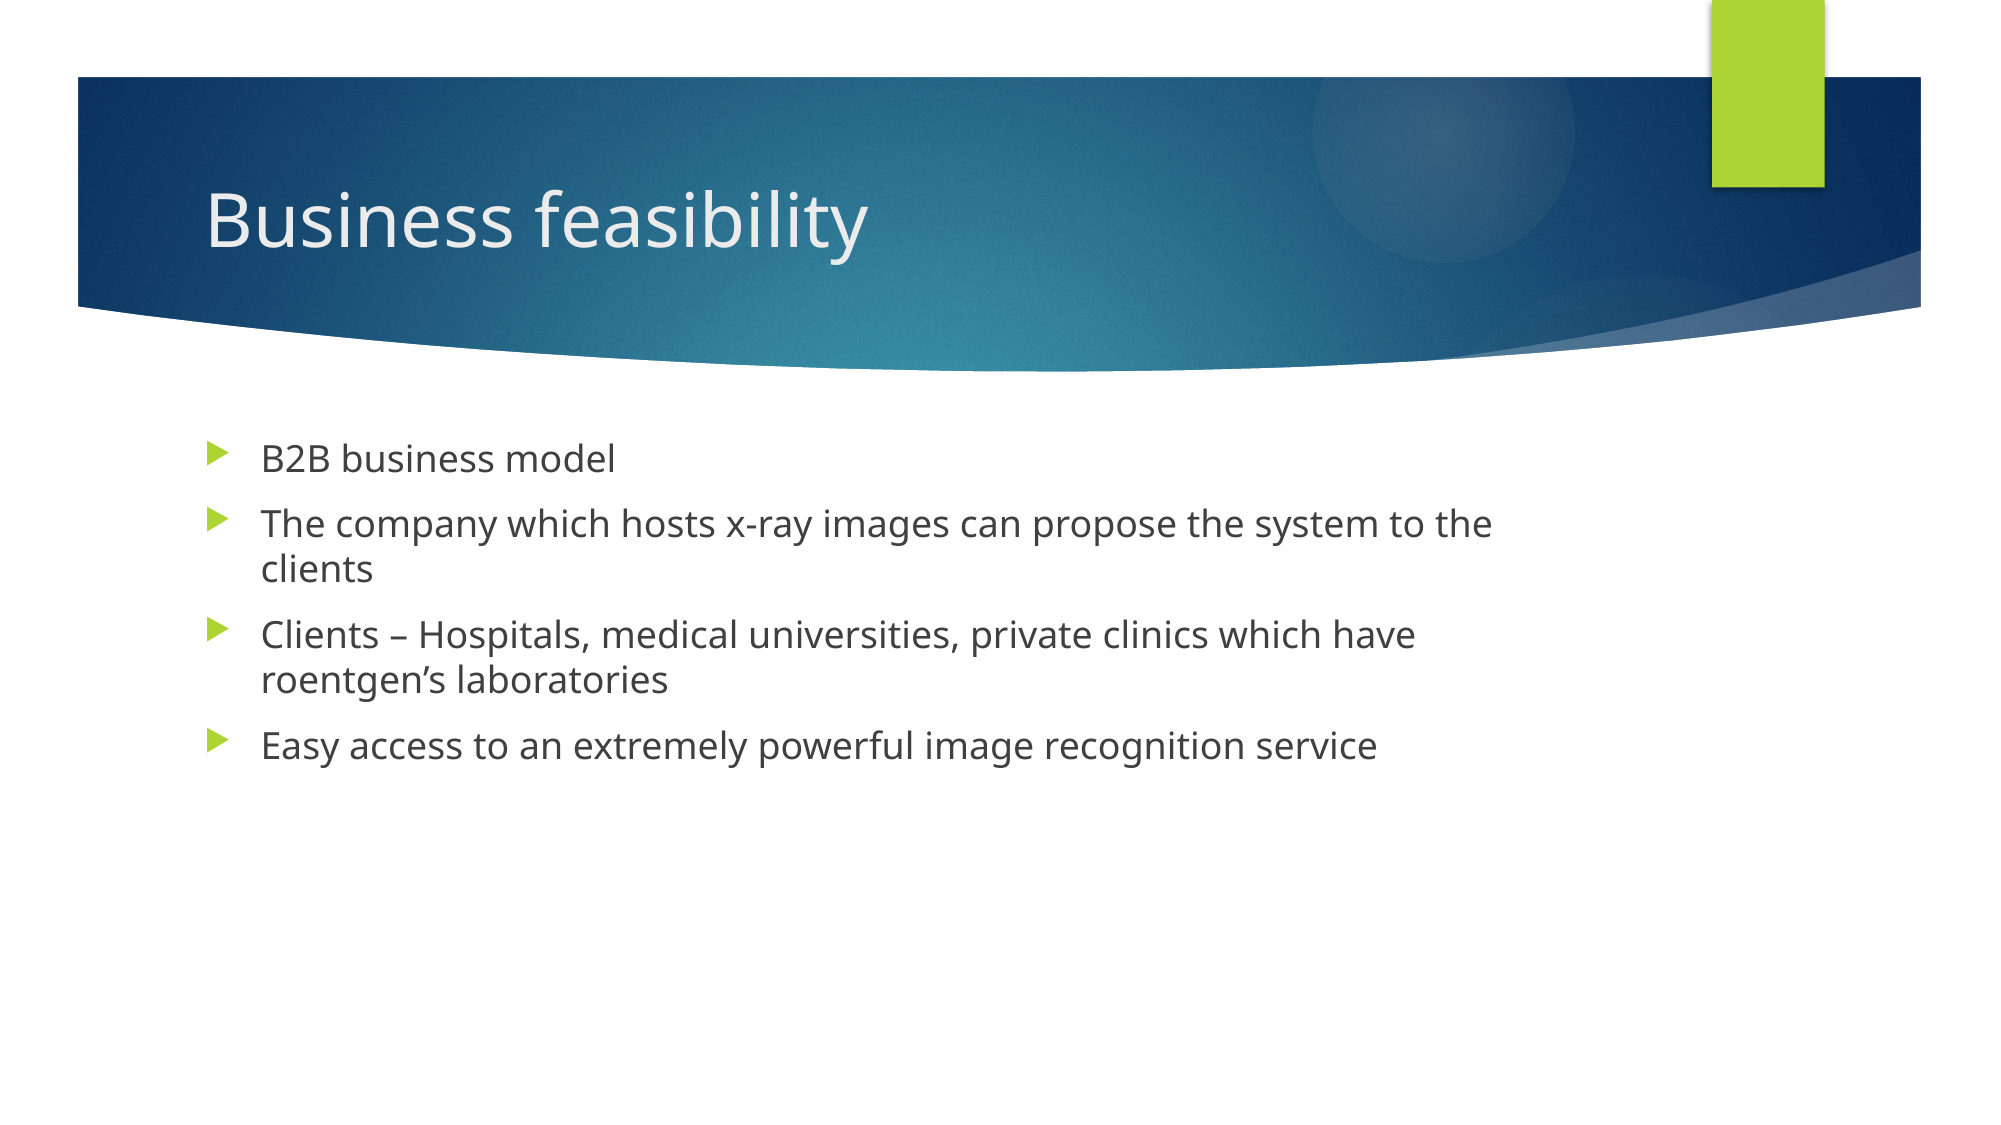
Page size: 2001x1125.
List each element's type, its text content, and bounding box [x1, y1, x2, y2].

title Business feasibility [189, 159, 1627, 276]
list B2B business model The company which hosts x-ray images can propose the system to the clients Clients – Hospitals, medical universities, private clinics which have roentgen’s laboratories Easy access to an extremely powerful image recognition service [189, 427, 1627, 988]
